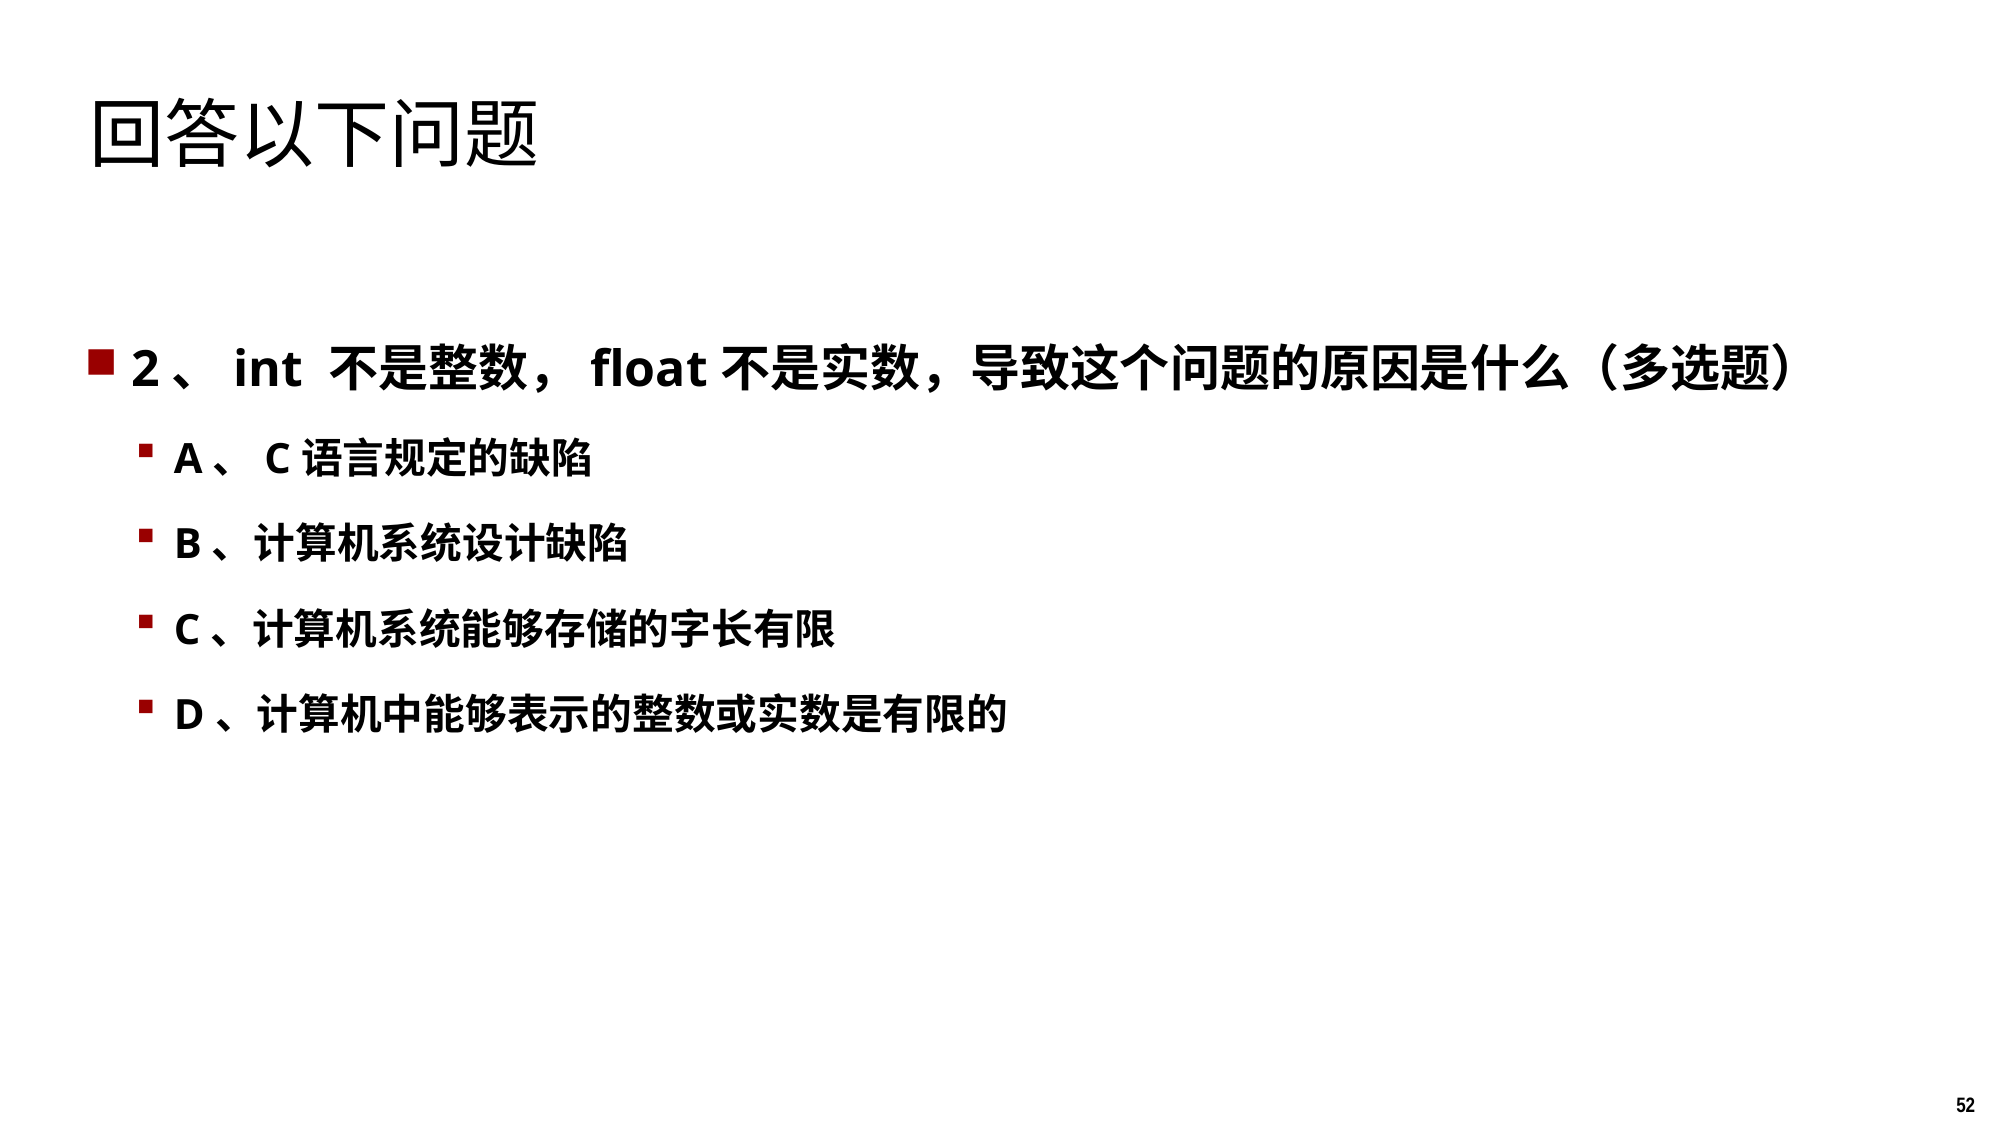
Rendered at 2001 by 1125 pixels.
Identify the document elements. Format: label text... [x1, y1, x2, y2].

list 2、int 不是整数，float不是实数，导致这个问题的原因是什么（多选题） A、C语言规定的缺陷 B、计算机系统设计缺陷 C、计算机系统能够存储的字长有限 D、计算机中能够表示的整数或实数是有限的 [83, 299, 1917, 847]
title 回答以下问题 [83, 41, 1917, 222]
